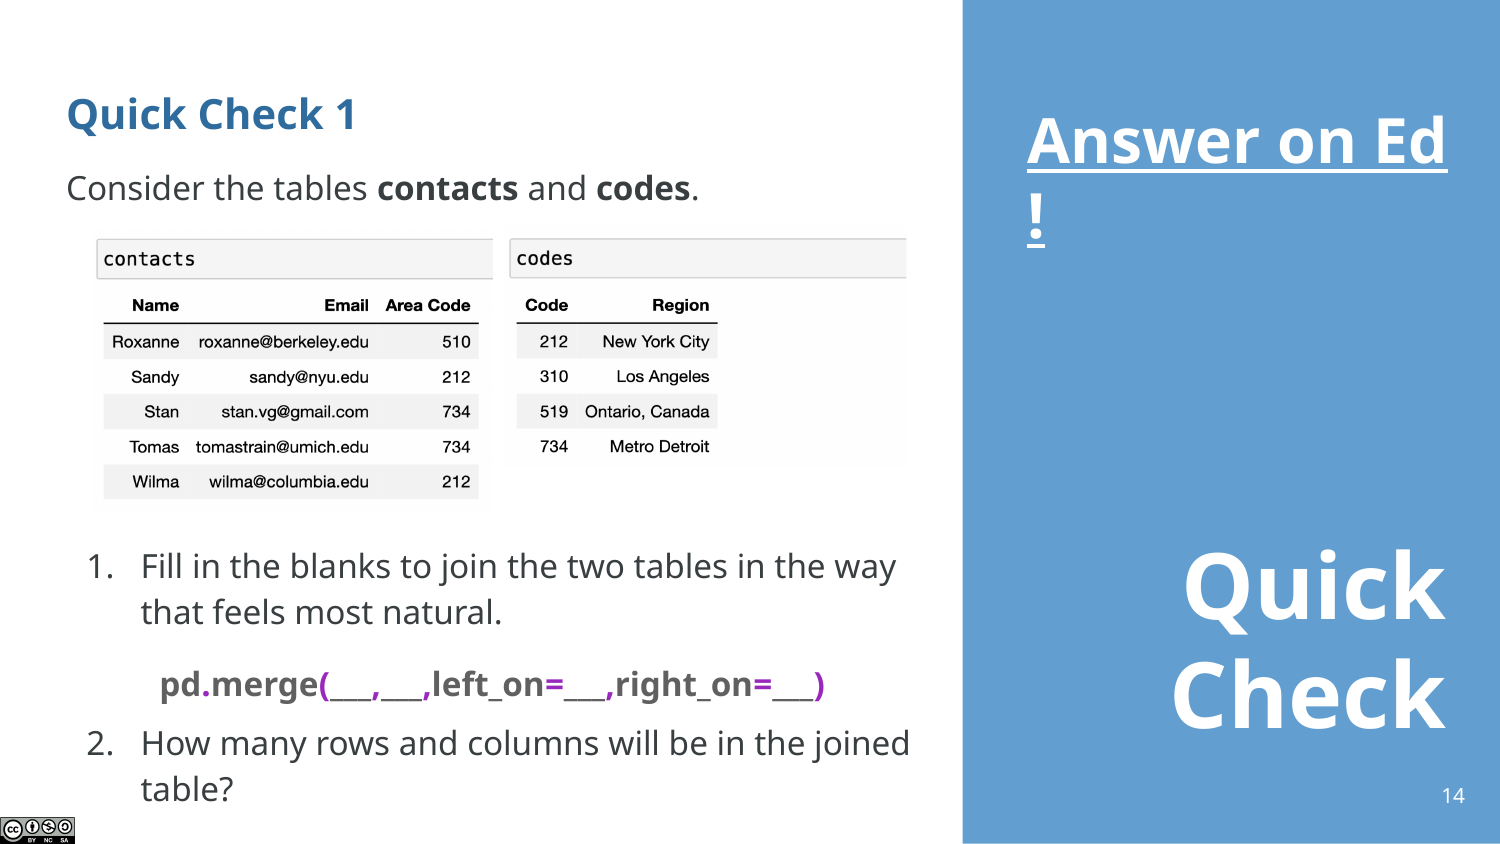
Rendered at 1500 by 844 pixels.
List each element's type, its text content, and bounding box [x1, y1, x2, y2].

list Fill in the blanks to join the two tables in the way that feels most natural. pd.merge(___,___,left_on=___,right_on=___) How many rows and columns will be in the joined table? [50, 524, 934, 590]
picture [90, 229, 494, 512]
list Consider the tables contacts and codes. [51, 145, 947, 212]
slide_number ‹#› [1389, 764, 1480, 830]
picture [0, 817, 75, 844]
list Answer on Ed! [1012, 73, 1467, 751]
title Quick Check 1 [51, 72, 700, 145]
picture [504, 226, 907, 468]
